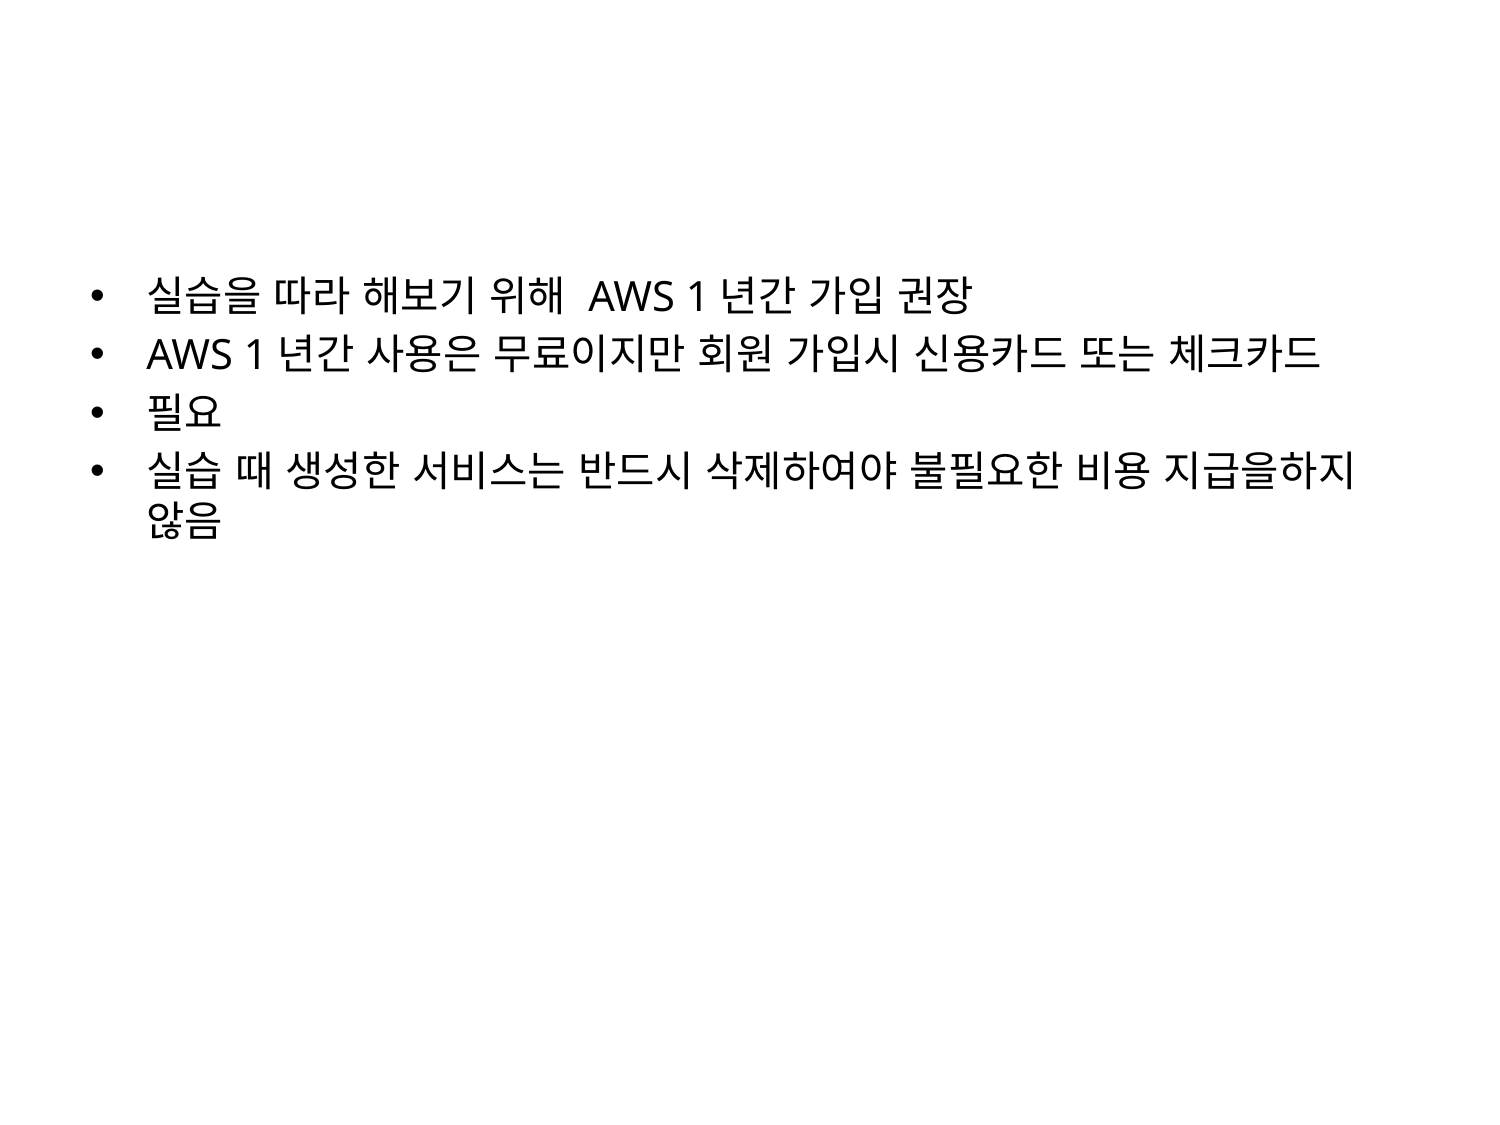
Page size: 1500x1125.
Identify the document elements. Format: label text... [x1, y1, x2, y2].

list 실습을 따라 해보기 위해 AWS 1년간 가입 권장 AWS 1년간 사용은 무료이지만 회원 가입시 신용카드 또는 체크카드 필요 실습 때 생성한 서비스는 반드시 삭제하여야 불필요한 비용 지급을하지 않음 [75, 262, 1425, 1005]
